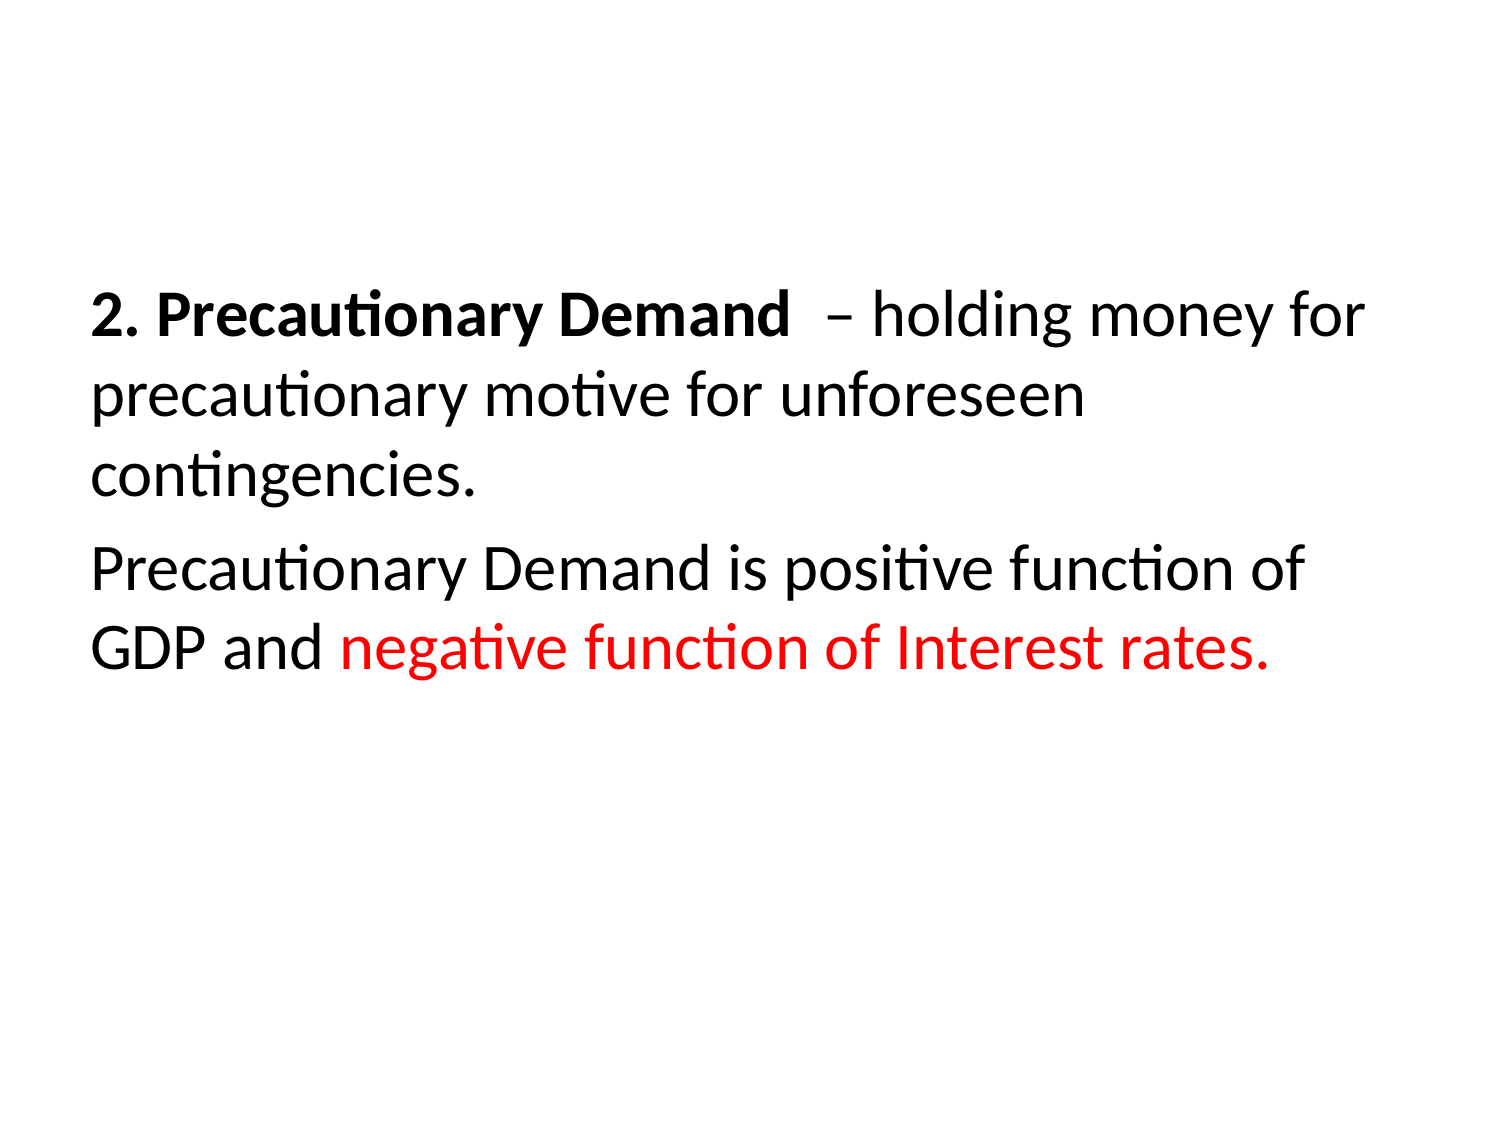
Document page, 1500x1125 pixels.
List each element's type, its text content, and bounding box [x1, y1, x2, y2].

list 2. Precautionary Demand – holding money for precautionary motive for unforeseen contingencies. Precautionary Demand is positive function of GDP and negative function of Interest rates. [75, 262, 1425, 1005]
